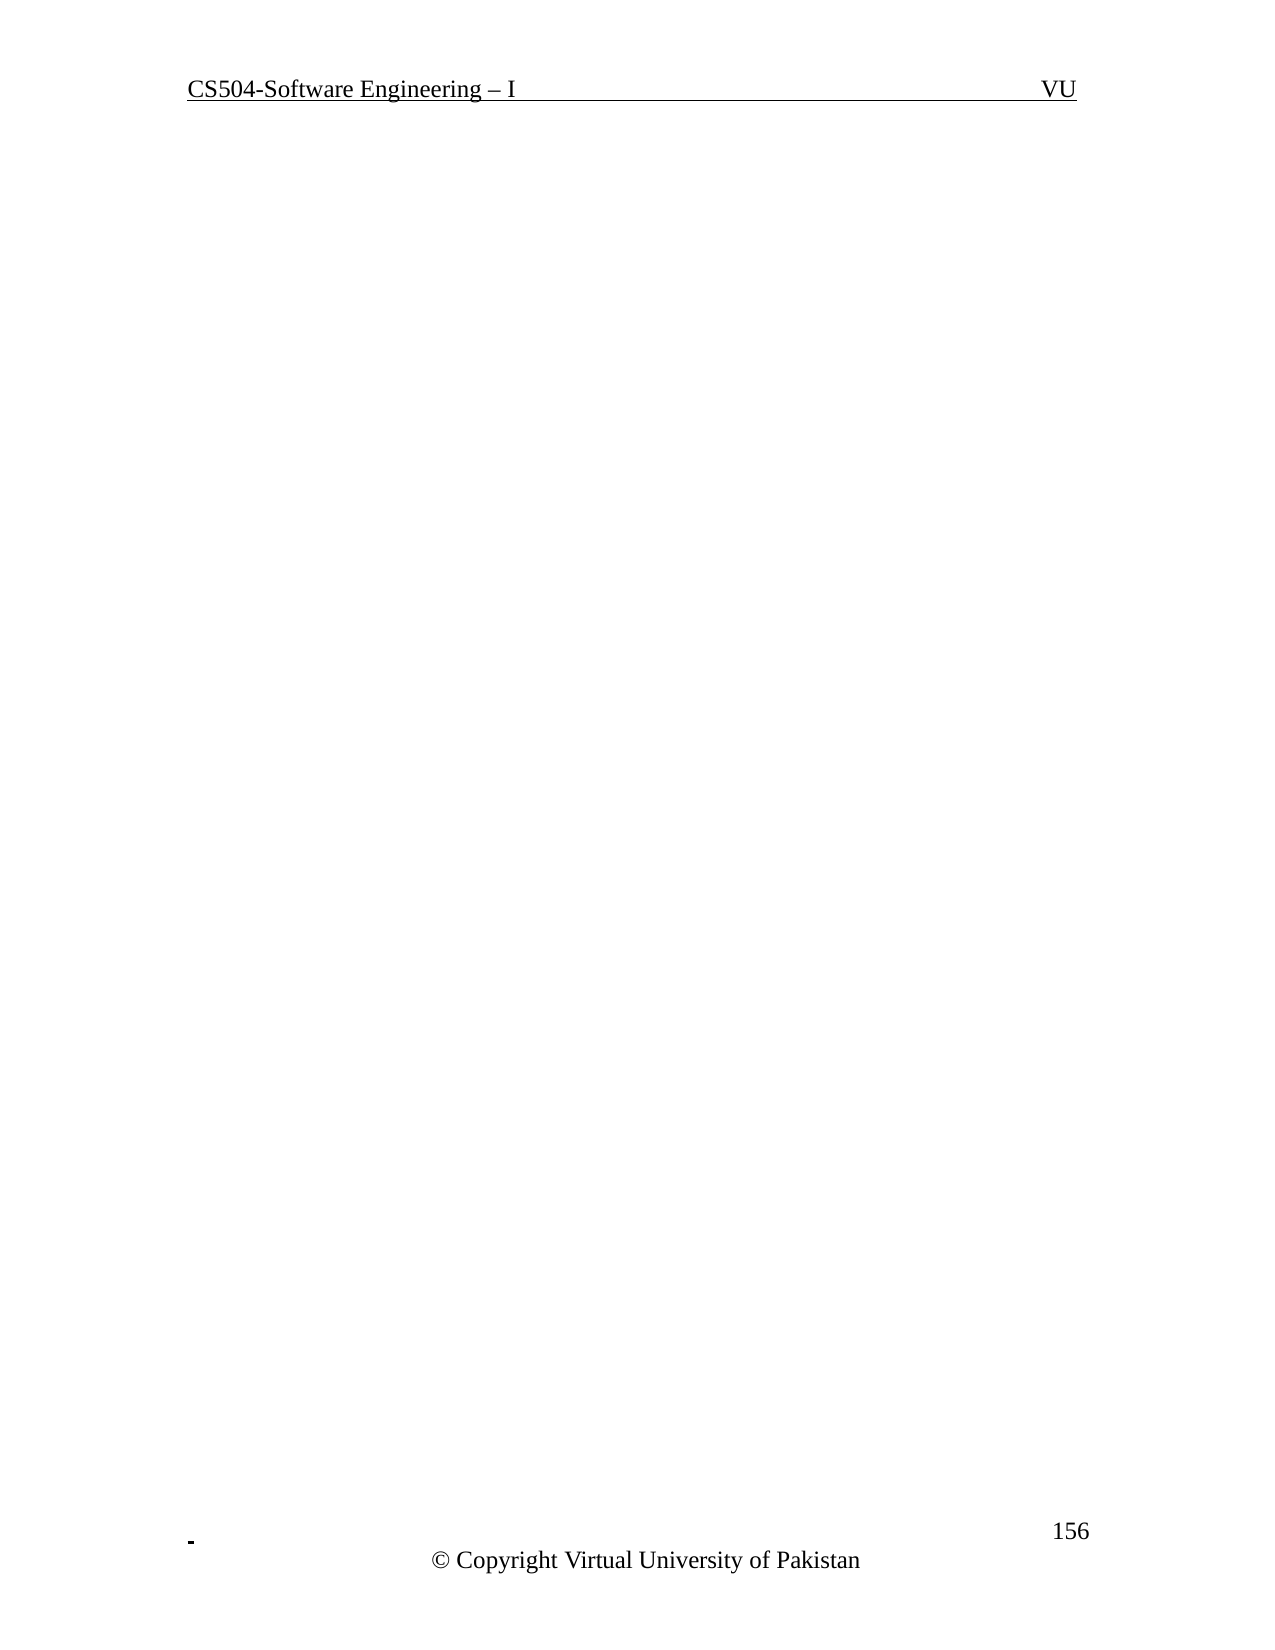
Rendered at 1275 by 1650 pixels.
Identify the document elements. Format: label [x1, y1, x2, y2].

slide_number [185, 1509, 1092, 1650]
text_box [185, 72, 1080, 103]
